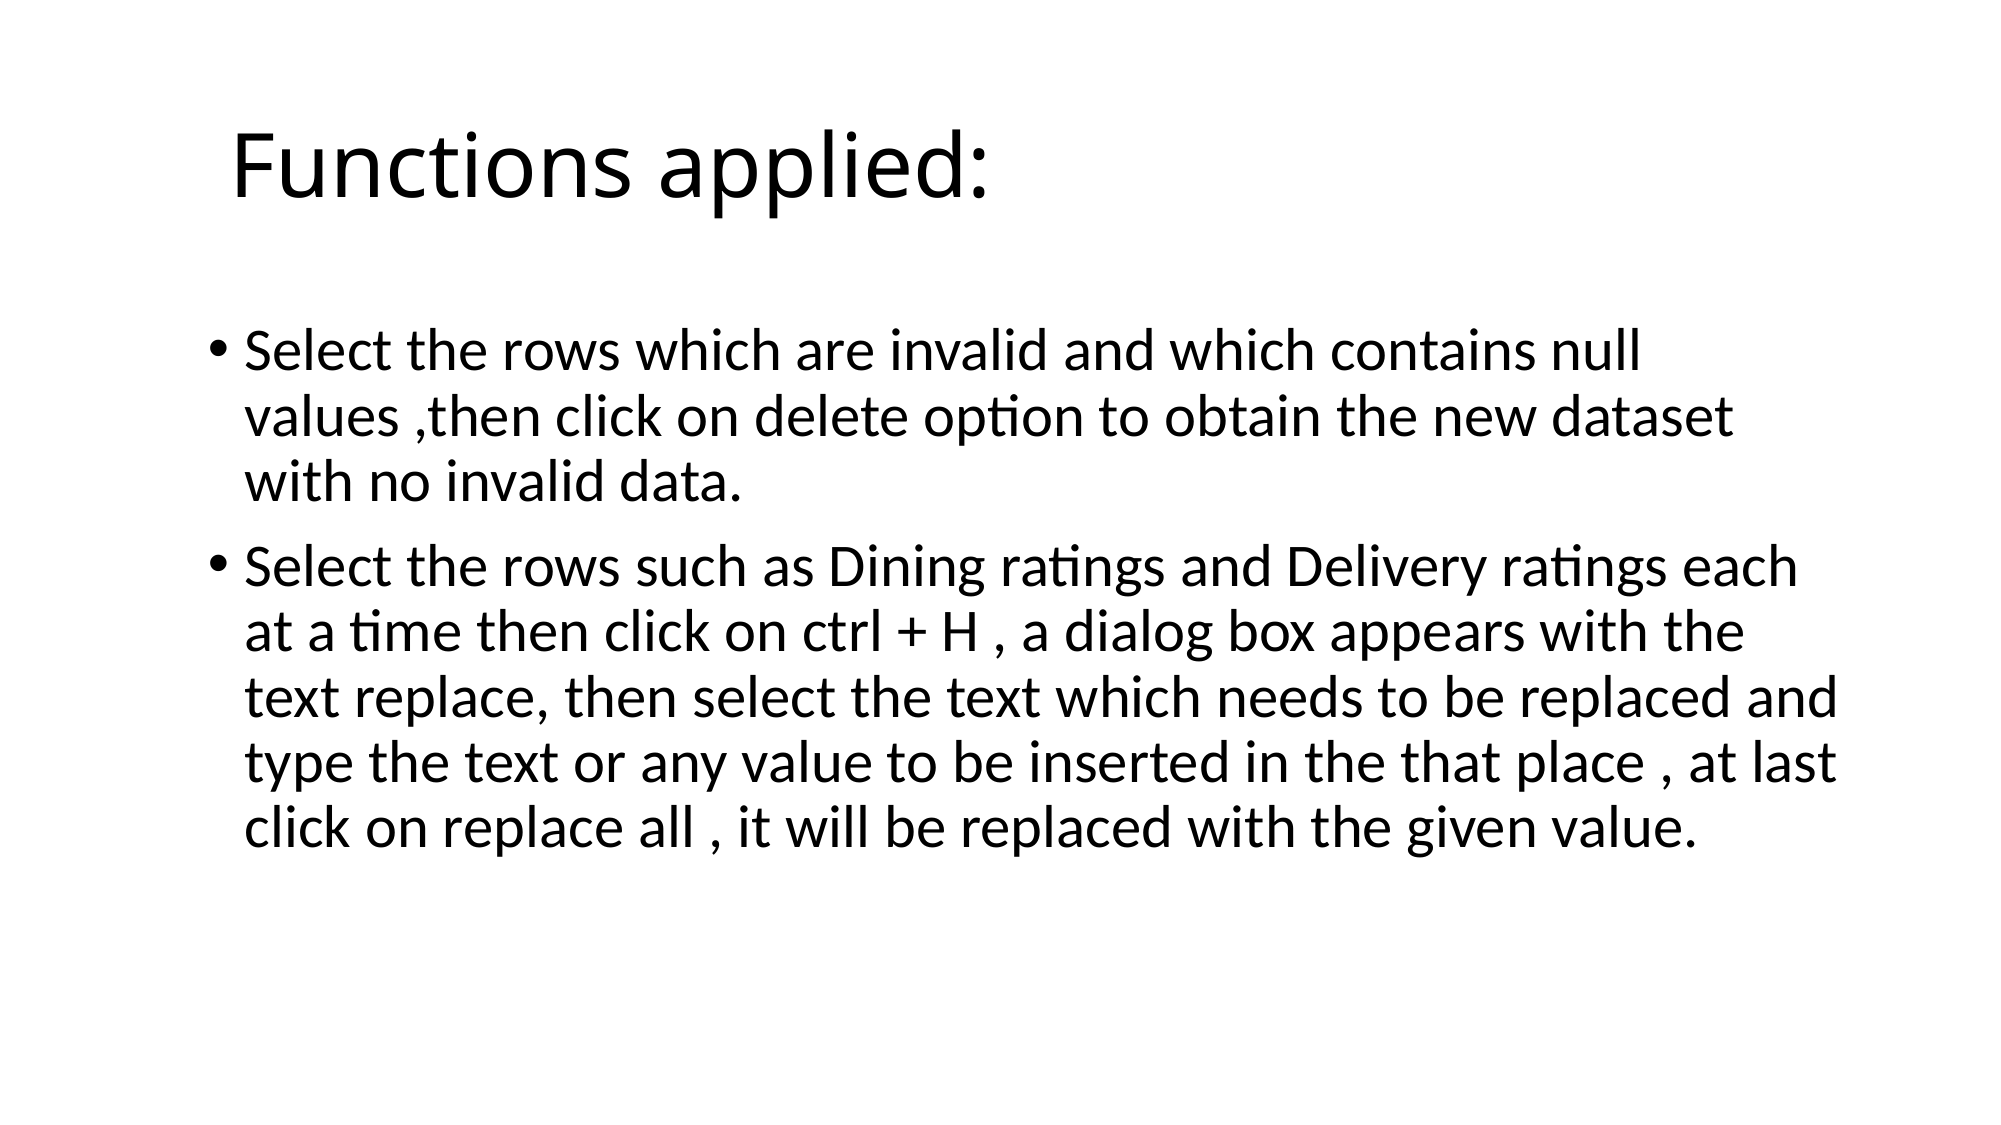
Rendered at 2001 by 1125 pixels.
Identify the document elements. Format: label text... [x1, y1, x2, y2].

title Functions applied: [214, 113, 1863, 225]
list Select the rows which are invalid and which contains null values ,then click on delete option to obtain the new dataset with no invalid data. Select the rows such as Dining ratings and Delivery ratings each at a time then click on ctrl + H , a dialog box appears with the text replace, then select the text which needs to be replaced and type the text or any value to be inserted in the that place , at last click on replace all , it will be replaced with the given value. [192, 310, 1863, 929]
